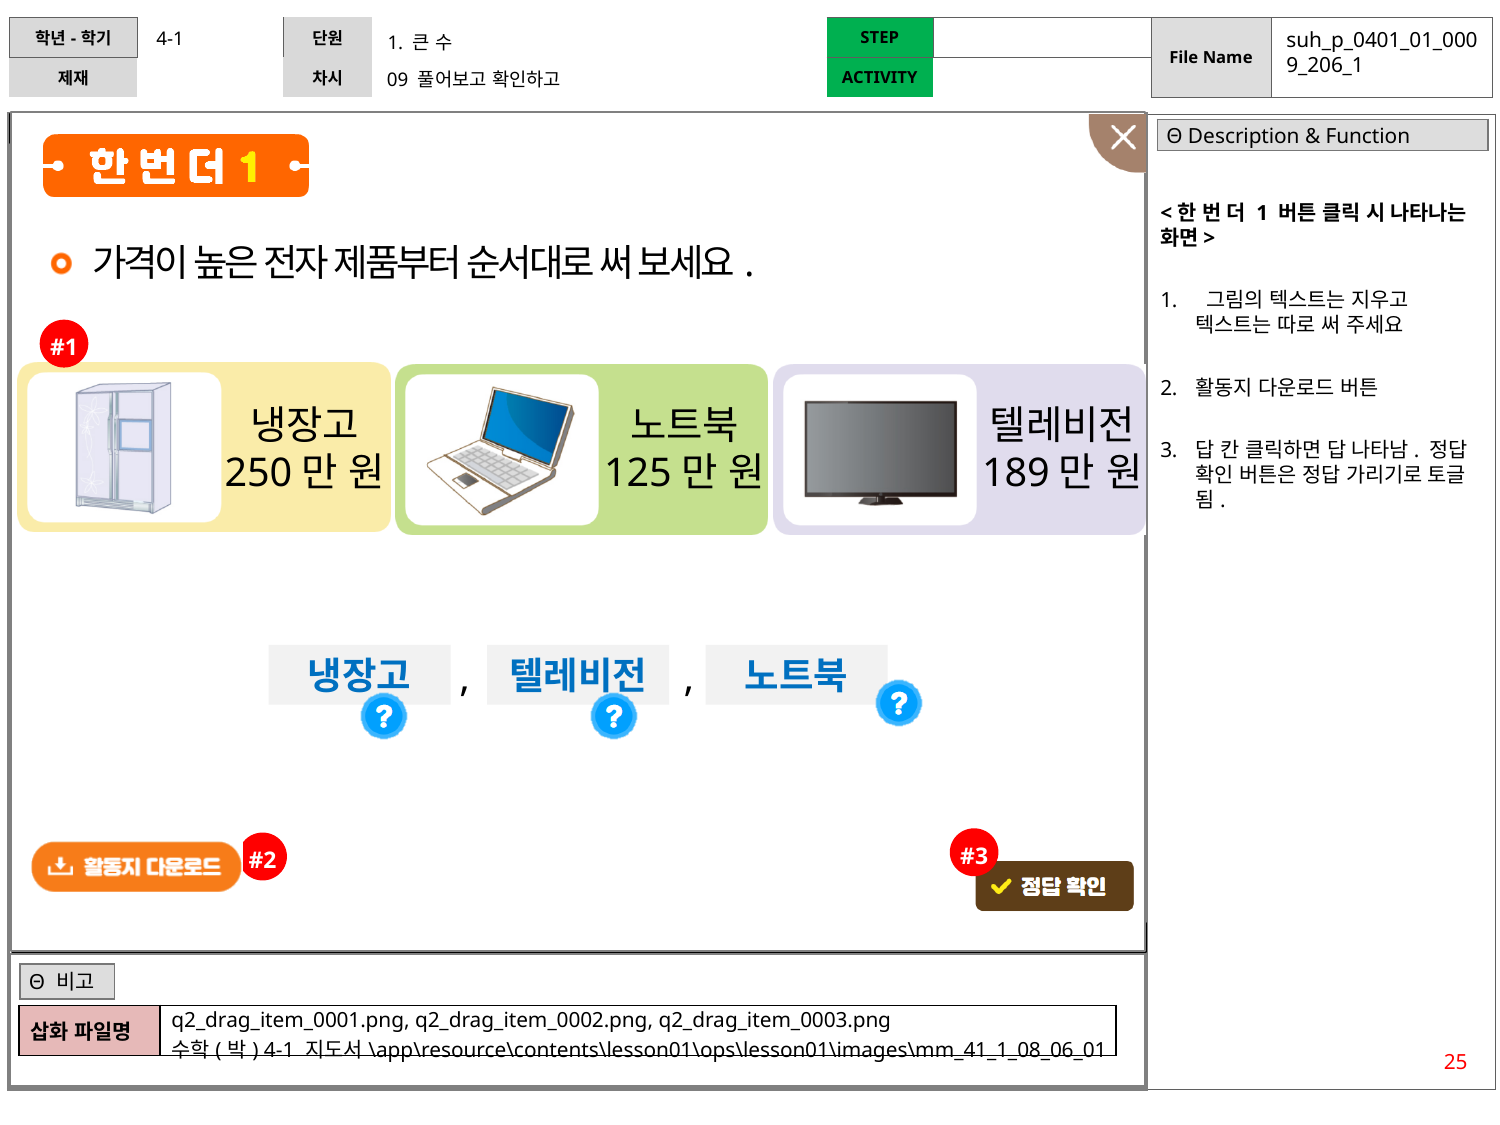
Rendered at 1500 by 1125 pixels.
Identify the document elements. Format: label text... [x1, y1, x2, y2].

picture [30, 839, 243, 894]
text_box #1 [37, 317, 91, 360]
text_box 09 풀어보고 확인하고 [372, 60, 821, 96]
text_box 가격이 높은 전자 제품부터 순서대로 써 보세요. [77, 231, 1164, 292]
text_box #2 [243, 830, 290, 883]
picture [353, 687, 414, 746]
picture [395, 364, 769, 535]
text_box 텔레비전 [487, 644, 668, 705]
picture [43, 134, 309, 197]
picture [584, 687, 644, 746]
text_box #3 [947, 826, 1001, 878]
text_box 텔레비전 189만 원 [1151, 392, 1158, 502]
picture [773, 364, 1147, 535]
text_box [9, 110, 1147, 953]
text_box 4-1 [141, 18, 284, 55]
text_box suh_p_0401_01_0009_206_1 [1271, 18, 1500, 84]
picture [869, 673, 929, 733]
table_header 삽화 파일명 [20, 1006, 159, 1055]
picture [47, 249, 75, 278]
text_box <한 번 더 1 버튼 클릭 시 나타나는 화면> 그림의 텍스트는 지우고 텍스트는 따로 써 주세요 활동지 다운로드 버튼 답 칸 클릭하면 답 나타남. 정답 확인 버튼은 정답 가리기로 토글 됨. [1145, 160, 1500, 645]
text_box 냉장고 [268, 644, 444, 705]
text_box , [444, 644, 485, 708]
text_box 노트북 [709, 644, 888, 705]
text_box 1. 큰 수 [372, 23, 828, 48]
picture [973, 857, 1137, 912]
picture [17, 361, 391, 532]
text_box , [668, 644, 709, 708]
picture [1086, 113, 1146, 173]
table_header Θ Description & Function [1158, 120, 1487, 150]
table_header q2_drag_item_0001.png, q2_drag_item_0002.png, q2_drag_item_0003.png 수학(박) 4-1 지도서\app\resource\contents\lesson01\ops\lesson01\images\mm_41_1_08_06_01 [161, 1006, 1115, 1055]
